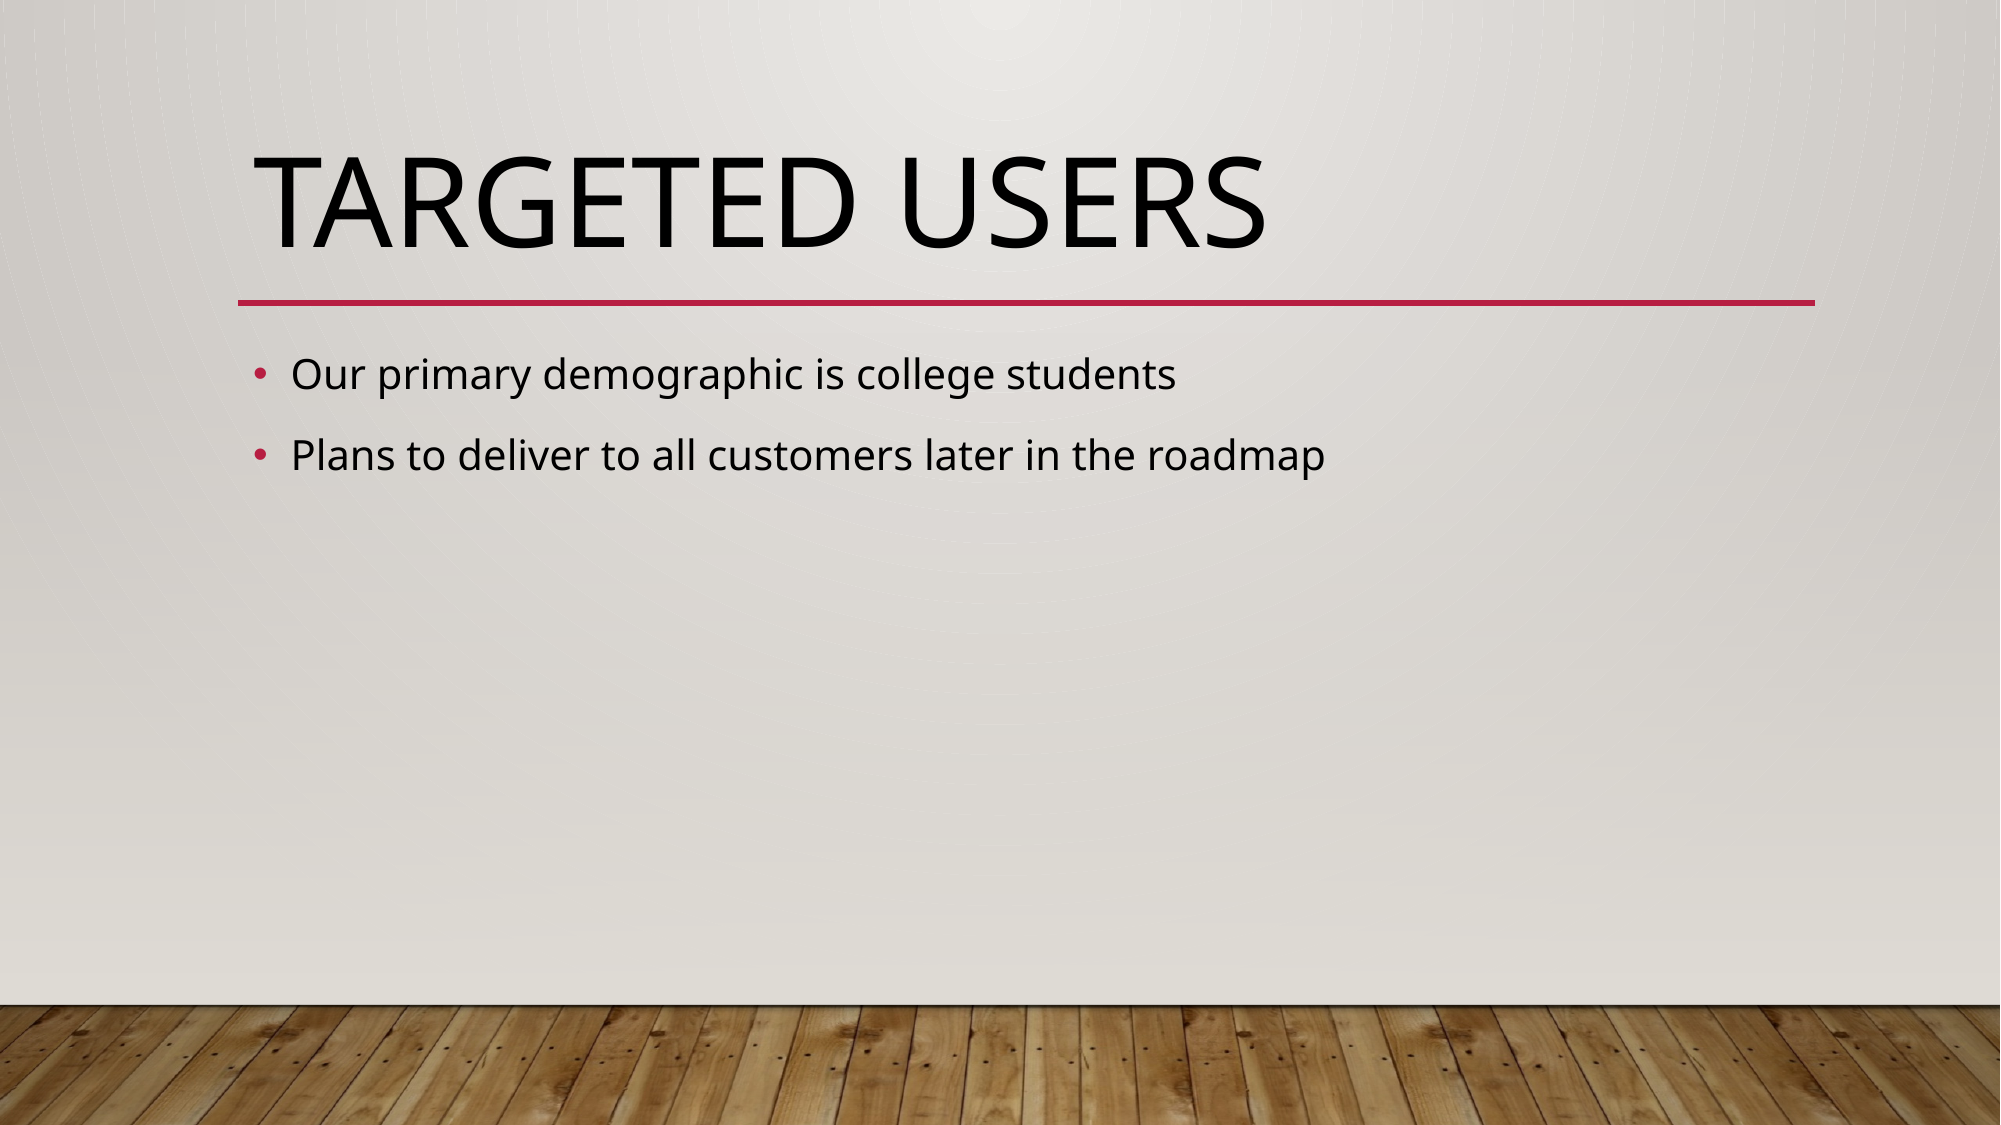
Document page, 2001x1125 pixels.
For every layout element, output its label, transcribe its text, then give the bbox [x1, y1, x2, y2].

title Targeted users [238, 131, 1814, 305]
list Our primary demographic is college students Plans to deliver to all customers later in the roadmap [238, 330, 1814, 897]
picture [0, 1005, 2000, 1125]
